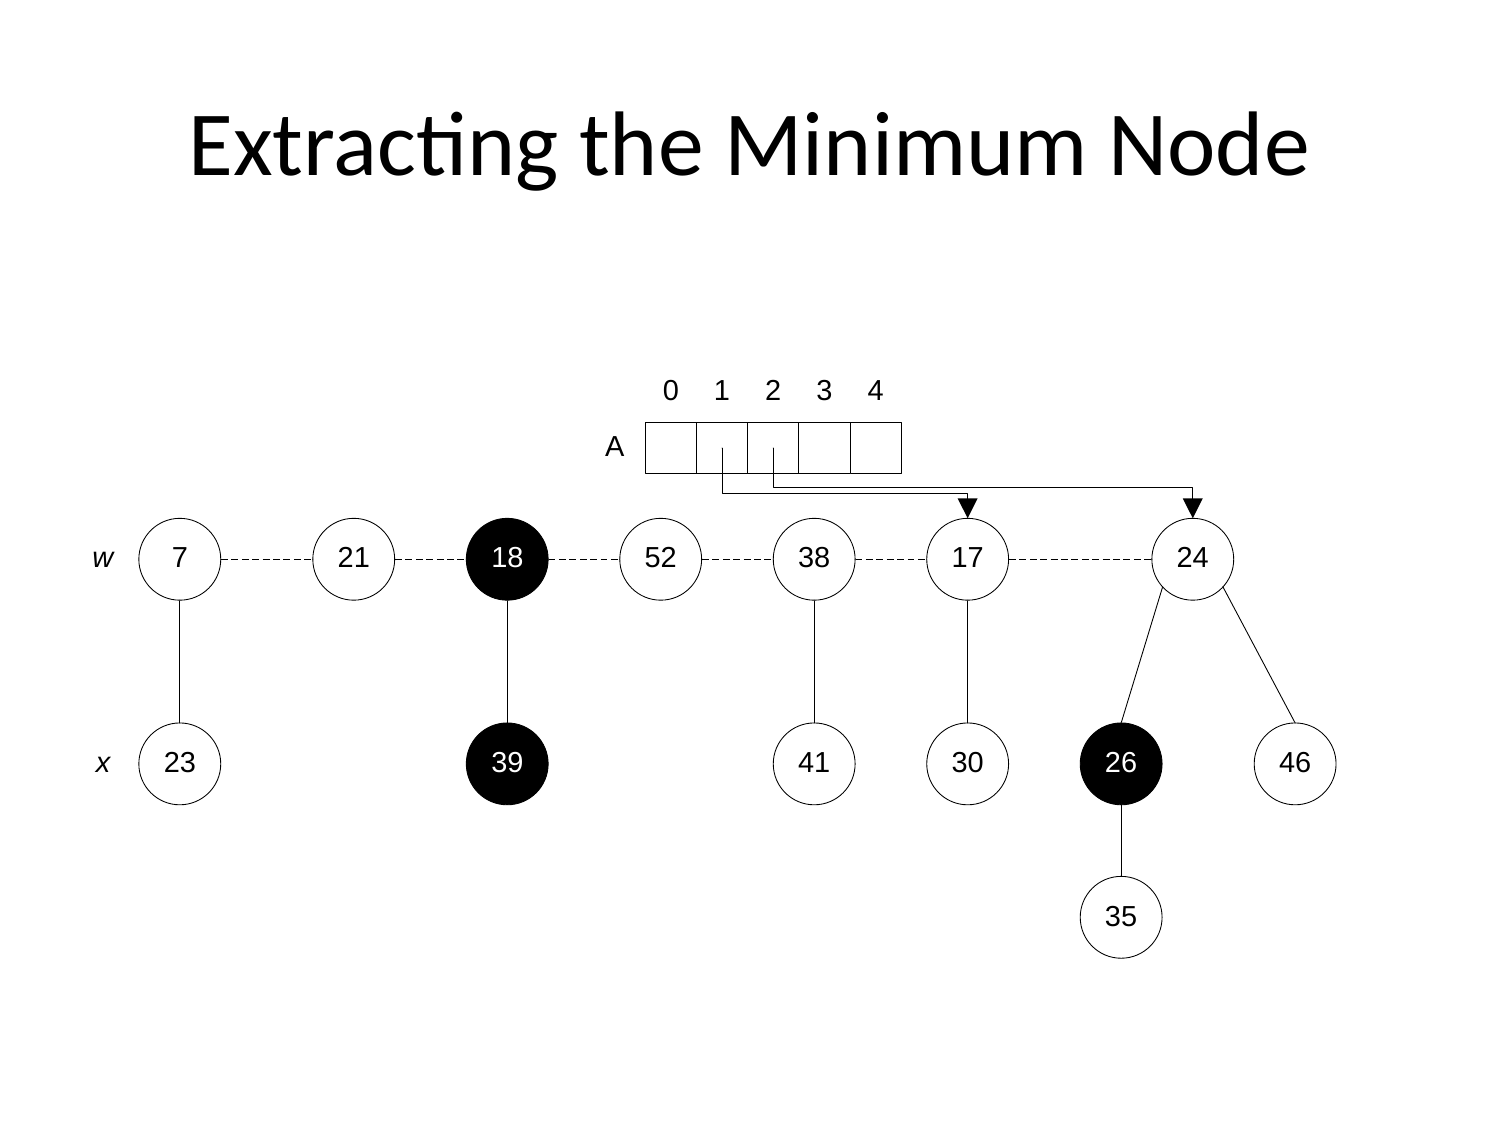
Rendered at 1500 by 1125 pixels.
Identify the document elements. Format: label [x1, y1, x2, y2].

title [75, 45, 1425, 233]
list [88, 361, 1341, 963]
